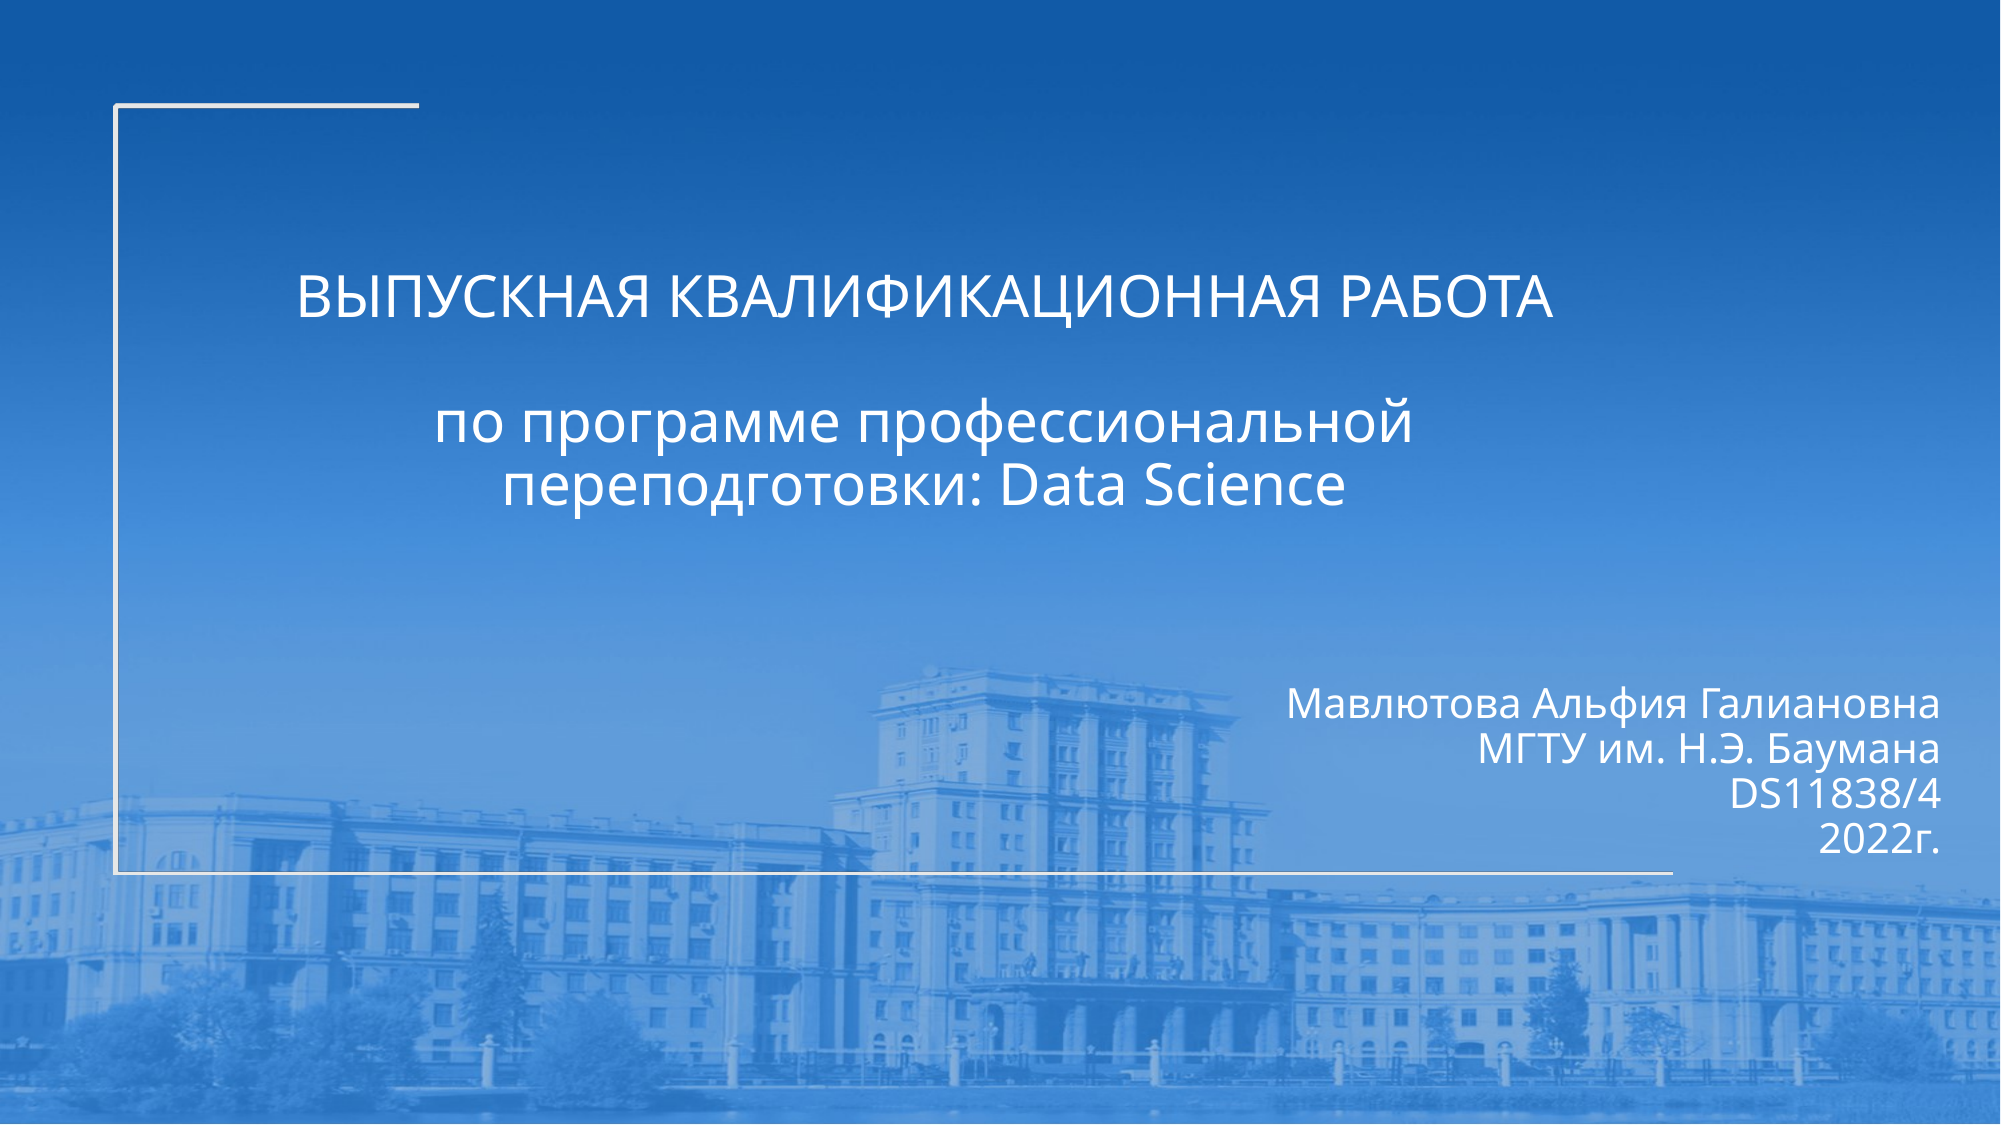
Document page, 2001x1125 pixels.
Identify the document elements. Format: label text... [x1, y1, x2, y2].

picture [0, 0, 2001, 1125]
title ВЫПУСКНАЯ КВАЛИФИКАЦИОННАЯ РАБОТА по программе профессиональной переподготовки: Data Science [176, 210, 1673, 527]
subtitle Мавлютова Альфия Галиановна МГТУ им. Н.Э. Баумана DS11838/4 2022г. [176, 675, 1957, 875]
